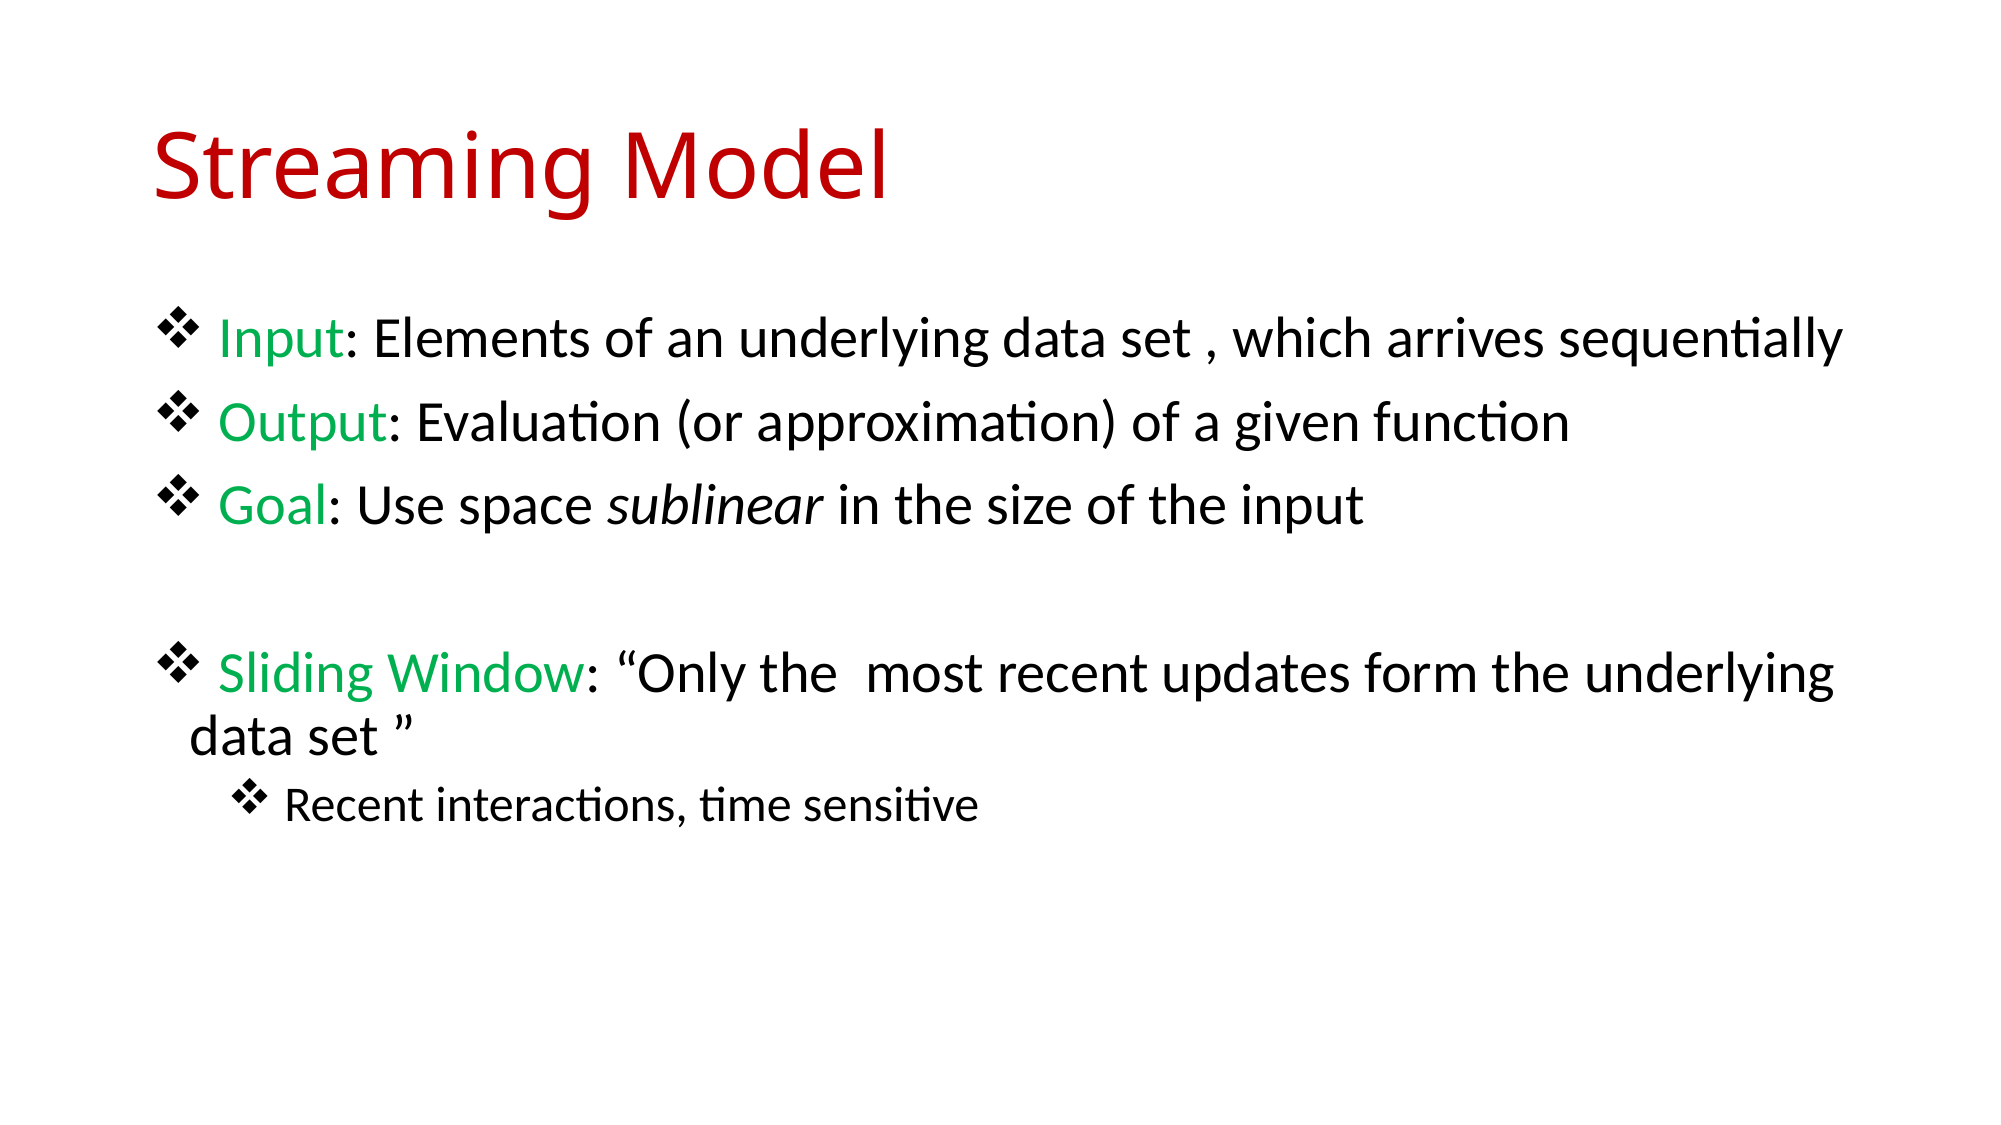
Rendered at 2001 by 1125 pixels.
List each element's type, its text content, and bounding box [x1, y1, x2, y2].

title Streaming Model [137, 59, 1863, 278]
